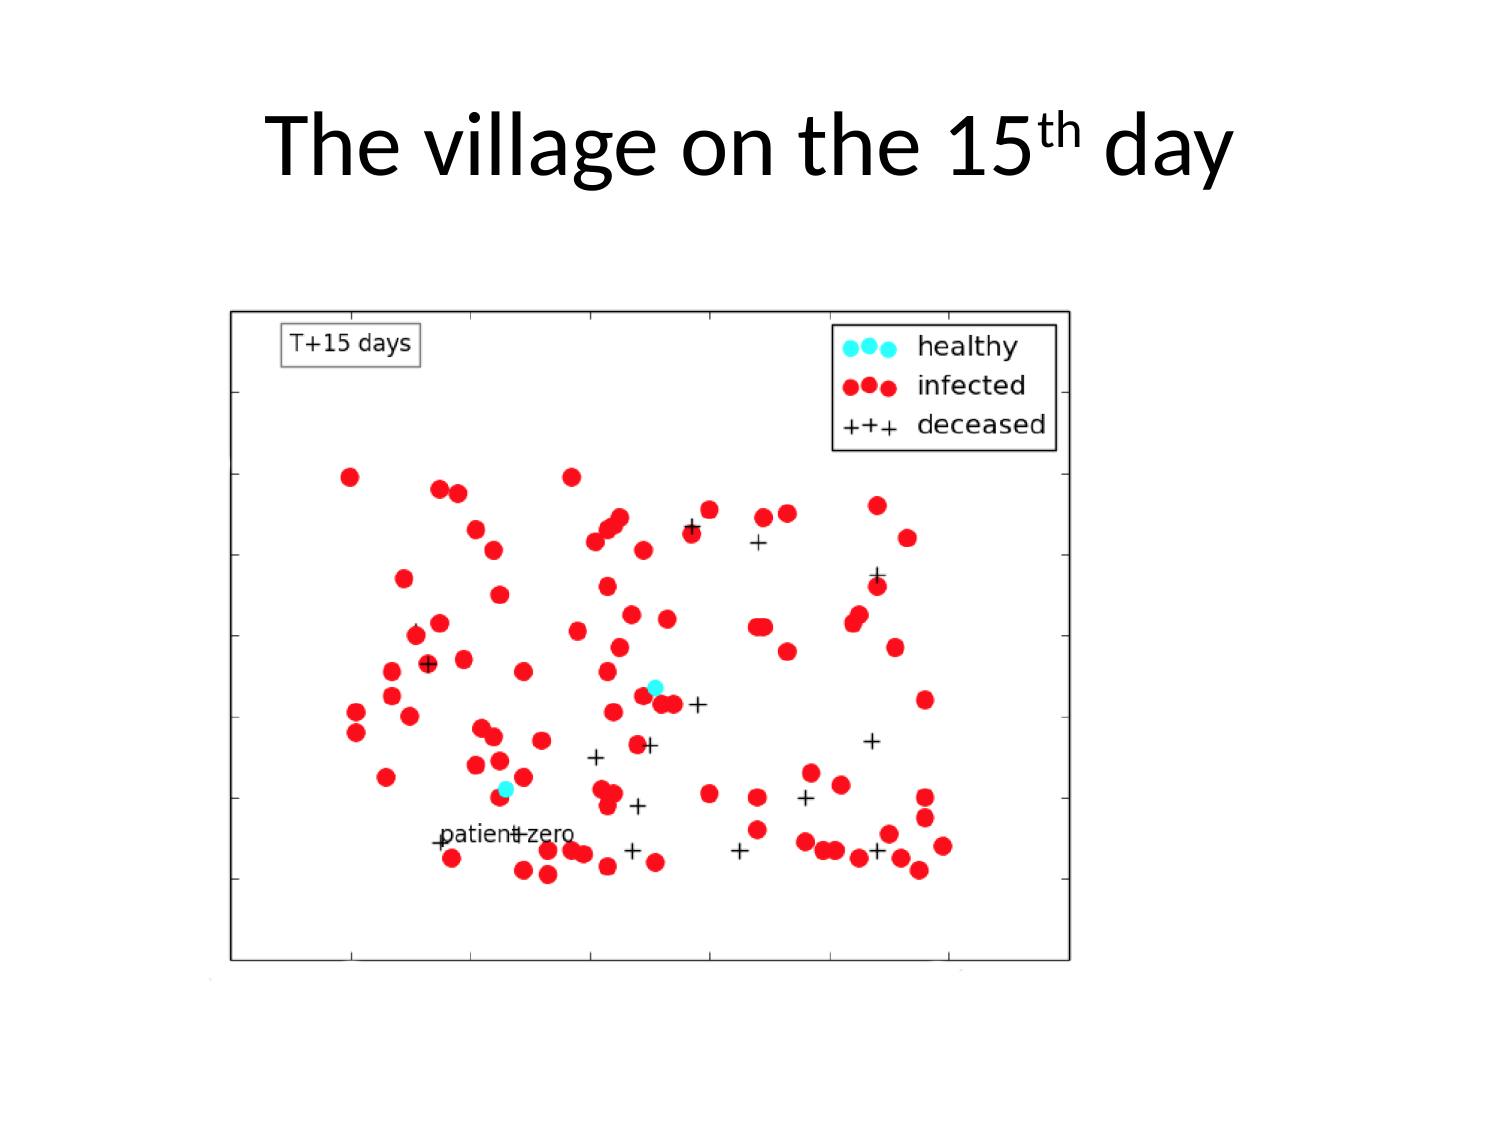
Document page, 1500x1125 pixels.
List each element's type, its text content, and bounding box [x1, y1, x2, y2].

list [143, 262, 1155, 1033]
title The village on the 15th day [75, 45, 1425, 233]
